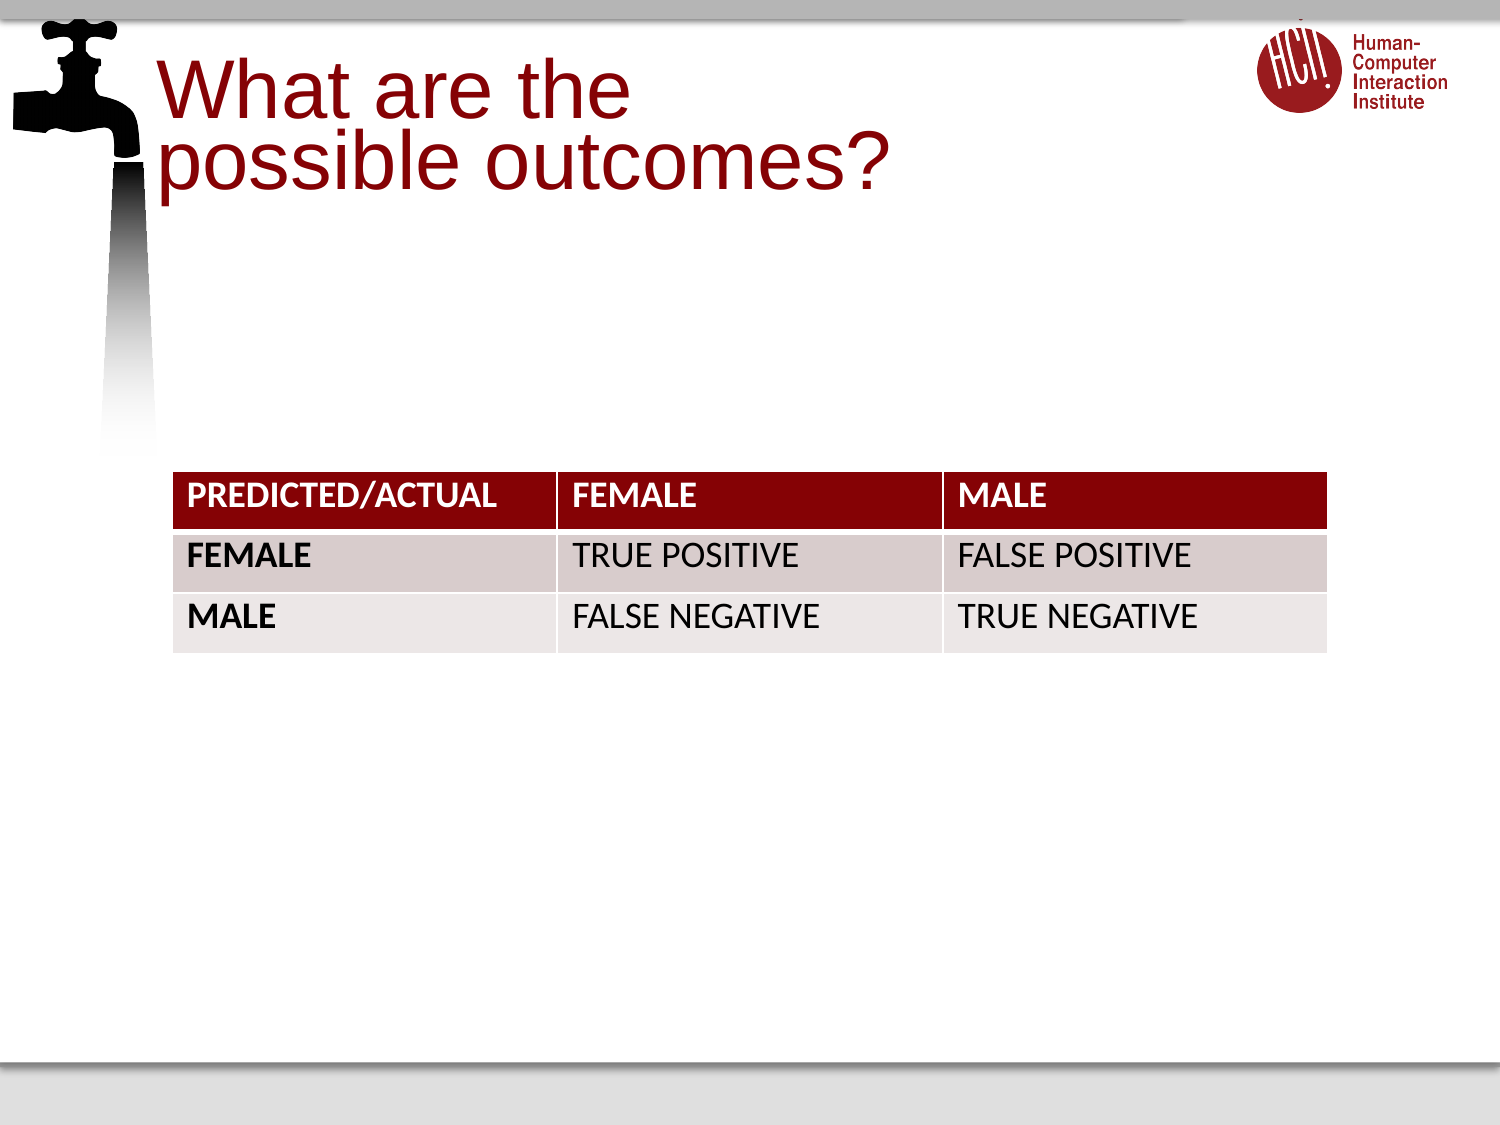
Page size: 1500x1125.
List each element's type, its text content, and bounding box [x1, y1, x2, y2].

table_header FEMALE [558, 472, 942, 529]
picture [1257, 20, 1447, 113]
table_cell TRUE NEGATIVE [944, 594, 1327, 653]
table_cell FEMALE [173, 535, 556, 592]
title What are the possible outcomes? [156, 50, 1187, 214]
table_cell MALE [173, 594, 556, 653]
picture [13, 20, 140, 158]
table_cell FALSE POSITIVE [944, 535, 1327, 592]
table_cell TRUE POSITIVE [558, 535, 942, 592]
table_header MALE [944, 472, 1327, 529]
table_cell FALSE NEGATIVE [558, 594, 942, 653]
table_header PREDICTED/ACTUAL [173, 472, 556, 529]
